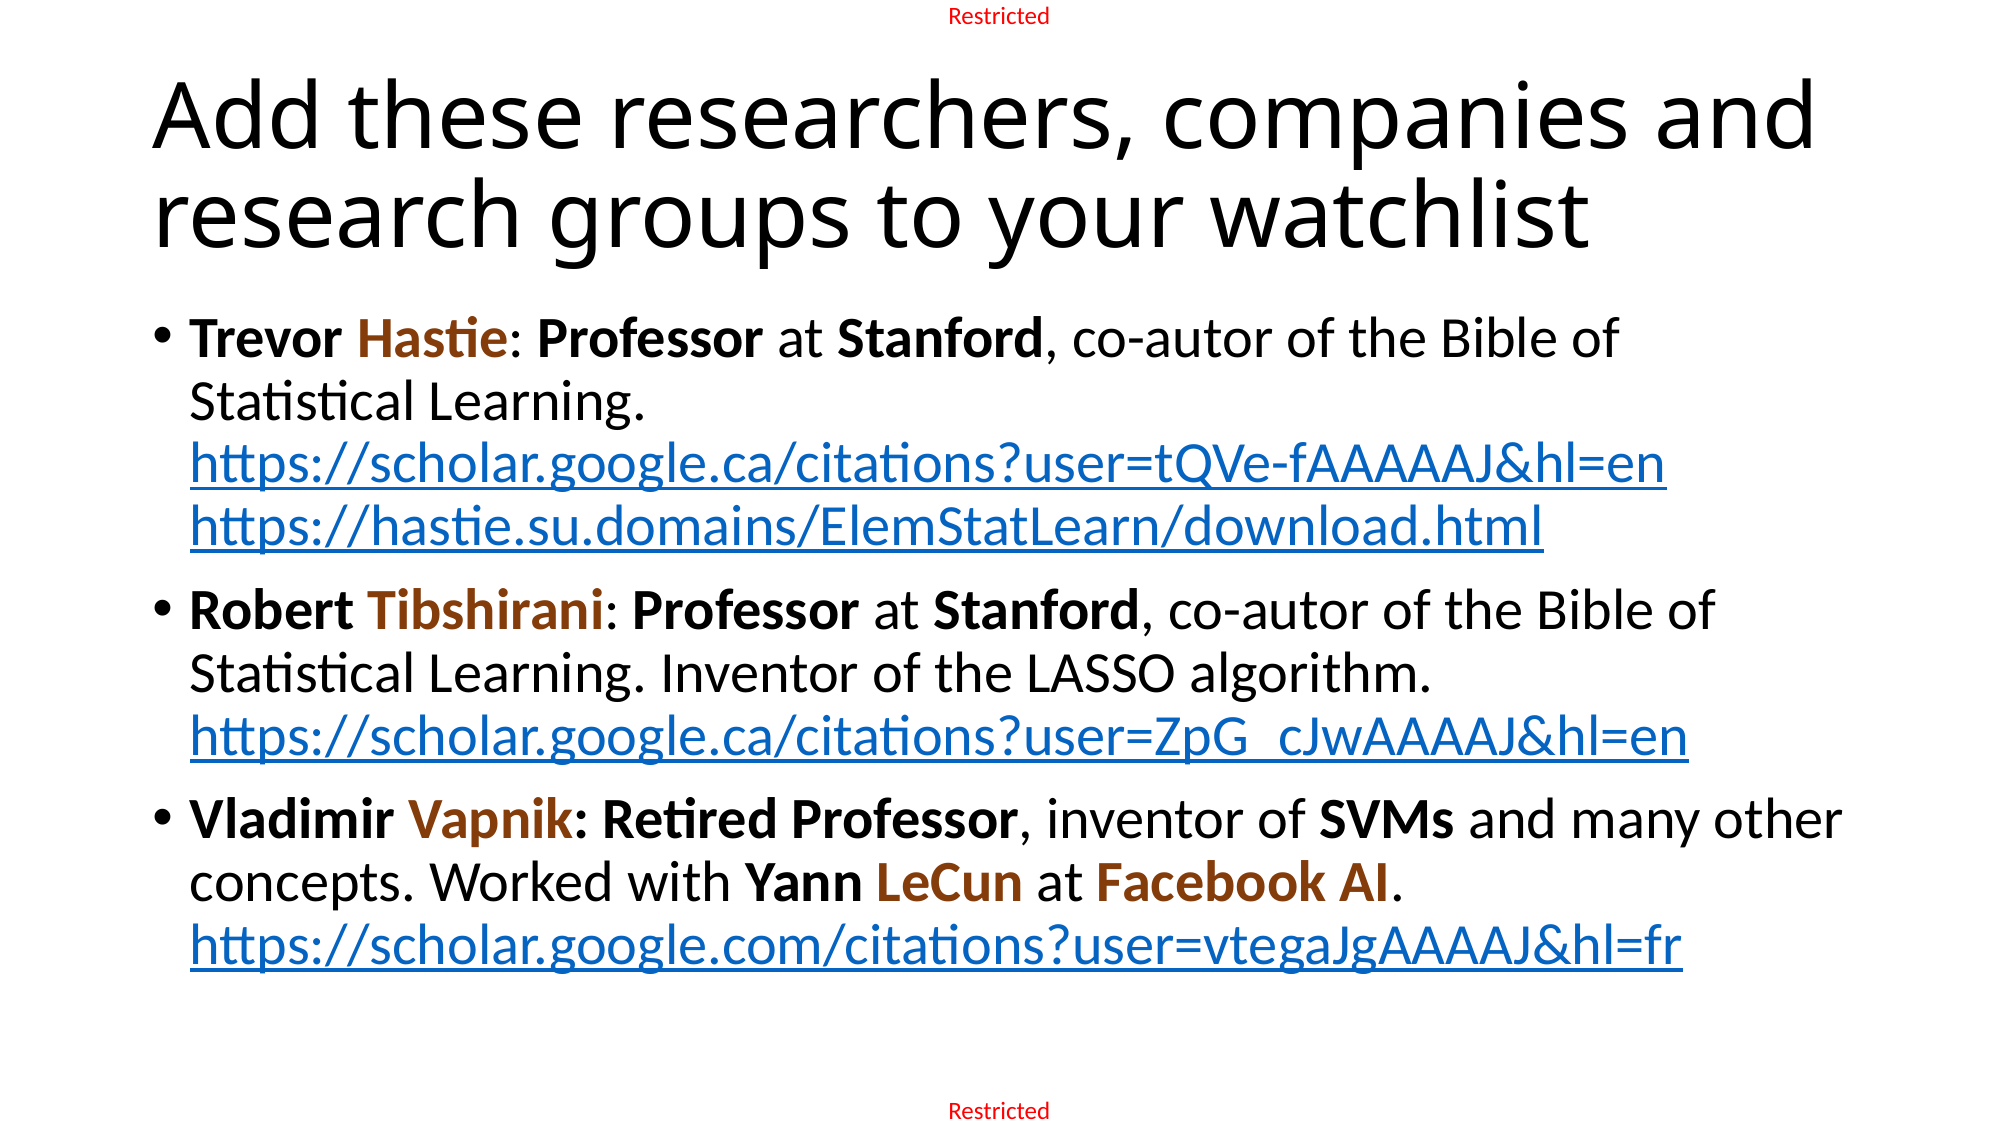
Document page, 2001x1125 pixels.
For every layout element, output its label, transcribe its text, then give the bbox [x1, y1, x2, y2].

list Trevor Hastie: Professor at Stanford, co-autor of the Bible of Statistical Learning. https://scholar.google.ca/citations?user=tQVe-fAAAAAJ&hl=en https://hastie.su.domains/ElemStatLearn/download.html Robert Tibshirani: Professor at Stanford, co-autor of the Bible of Statistical Learning. Inventor of the LASSO algorithm. https://scholar.google.ca/citations?user=ZpG_cJwAAAAJ&hl=en Vladimir Vapnik: Retired Professor, inventor of SVMs and many other concepts. Worked with Yann LeCun at Facebook AI. https://scholar.google.com/citations?user=vtegaJgAAAAJ&hl=fr [137, 299, 1863, 1125]
title Add these researchers, companies and research groups to your watchlist [137, 59, 1863, 278]
